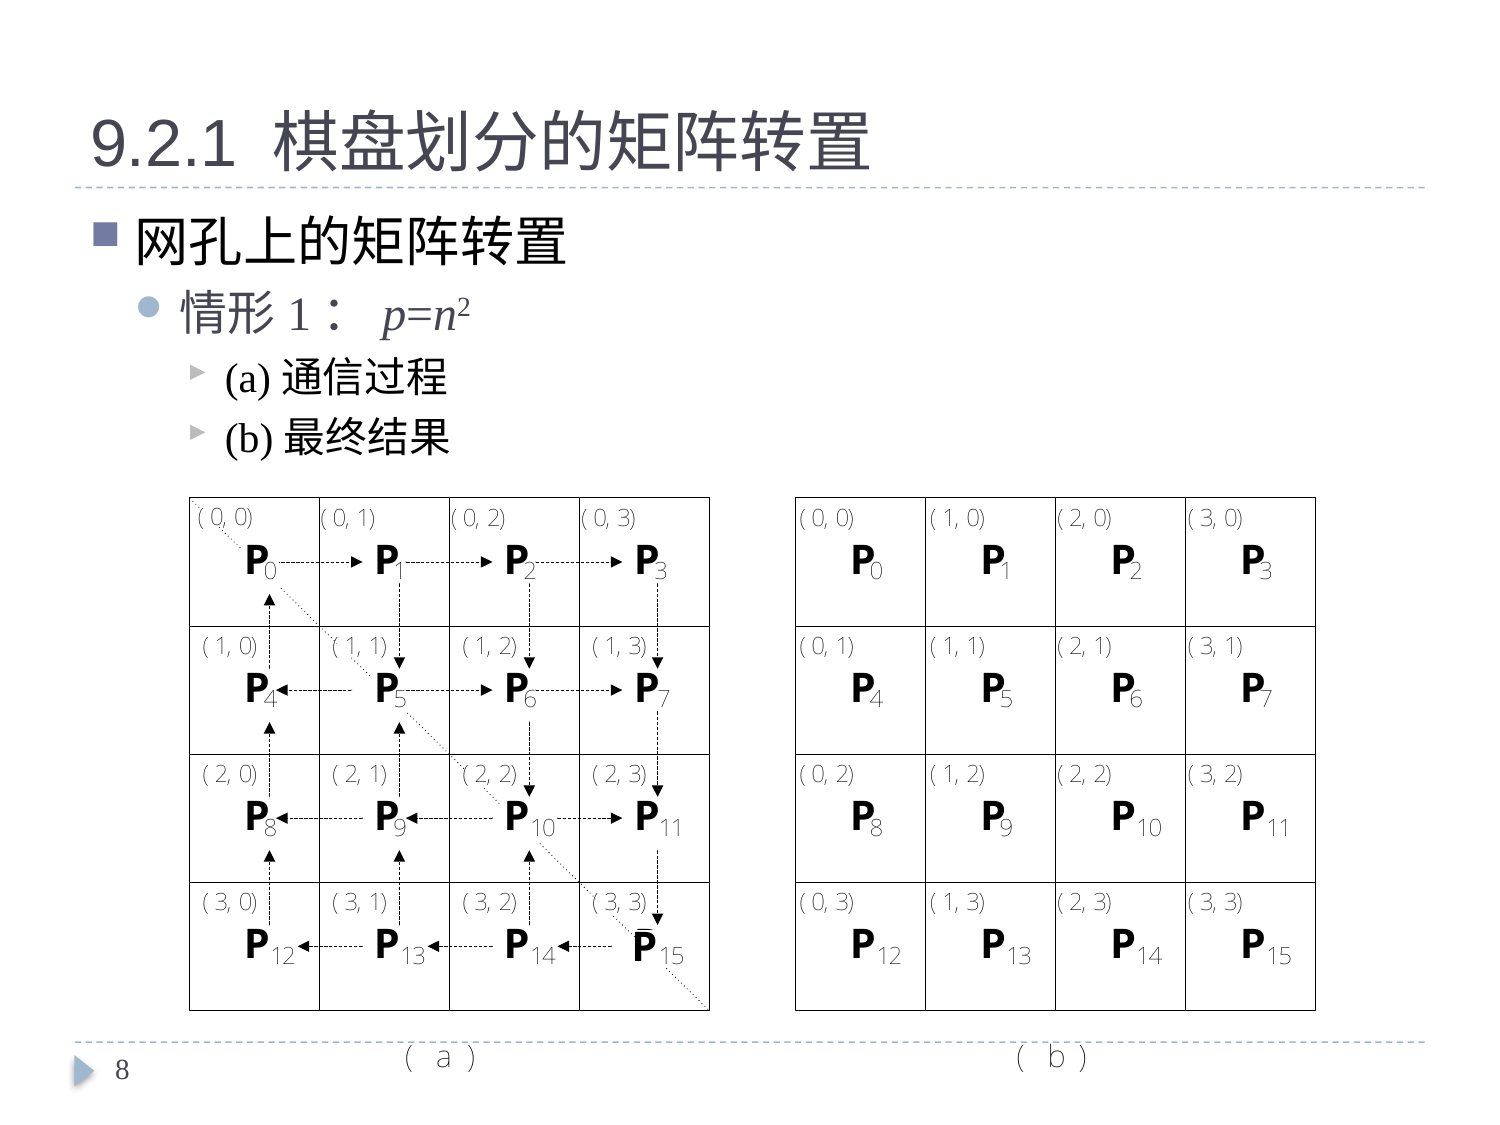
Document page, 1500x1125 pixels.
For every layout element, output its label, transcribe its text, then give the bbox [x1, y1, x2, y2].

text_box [182, 396, 1322, 1083]
list 网孔上的矩阵转置 情形1：p=n2 (a)通信过程 (b)最终结果 [74, 199, 1426, 1011]
slide_number 8 [100, 1042, 426, 1103]
title 9.2.1 棋盘划分的矩阵转置 [74, 24, 1426, 188]
